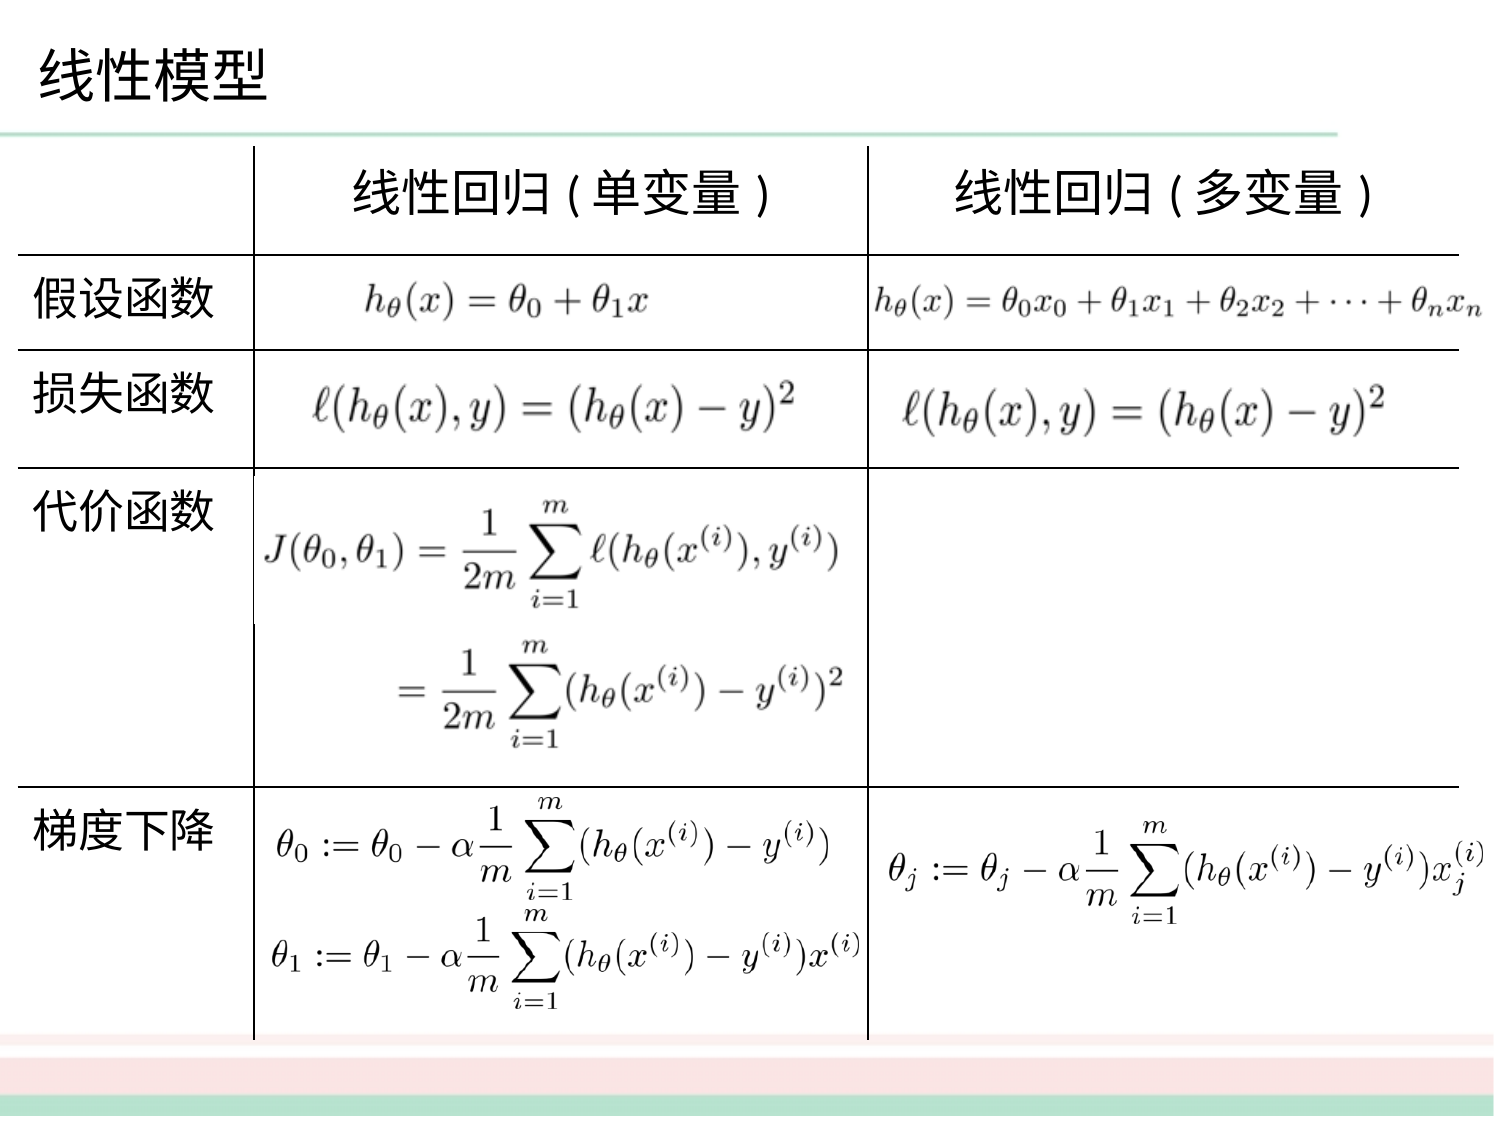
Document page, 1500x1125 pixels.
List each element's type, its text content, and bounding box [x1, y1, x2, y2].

picture [0, 89, 1500, 1117]
text_box 线性模型 [37, 52, 271, 87]
